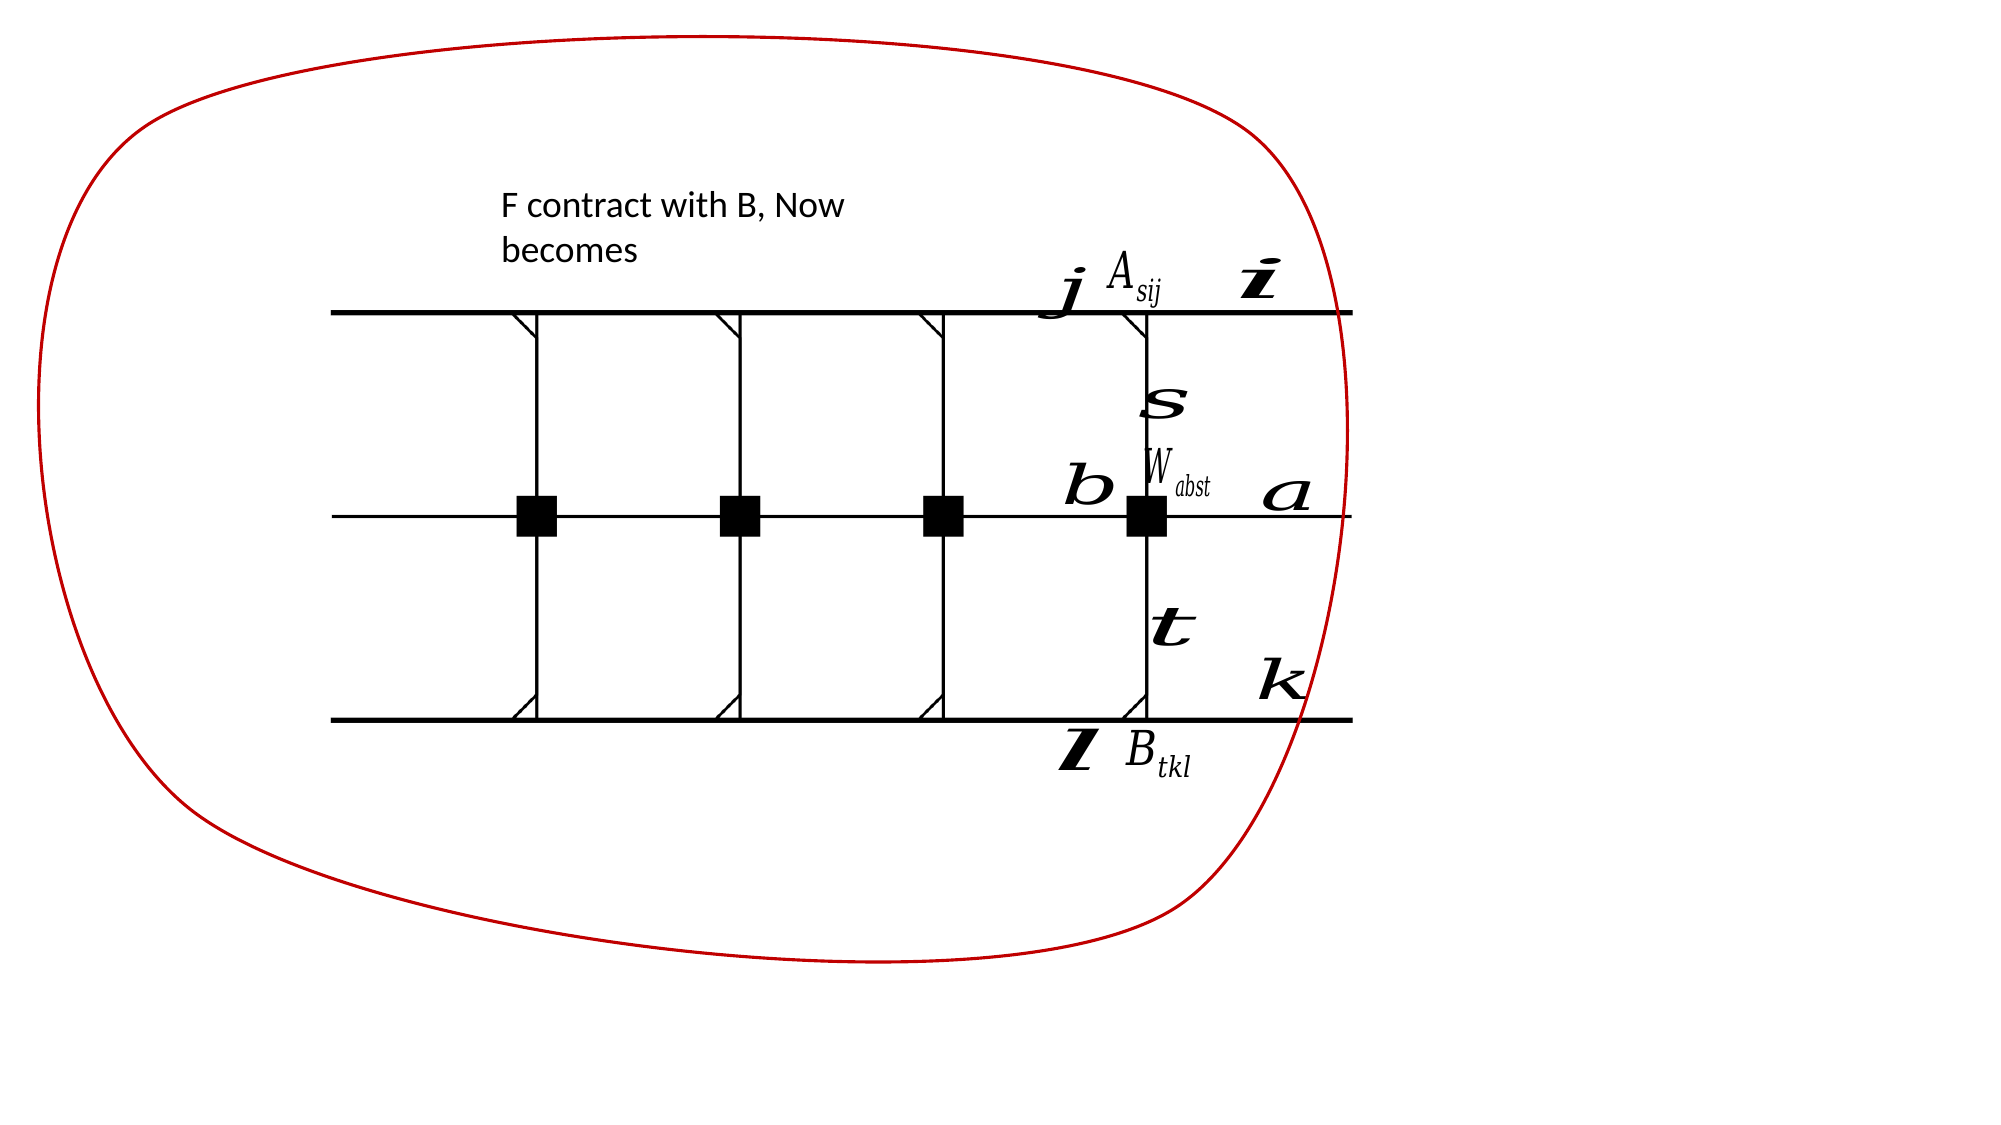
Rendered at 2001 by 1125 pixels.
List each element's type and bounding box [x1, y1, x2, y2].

text_box [37, 35, 1336, 964]
picture [312, 292, 1371, 743]
